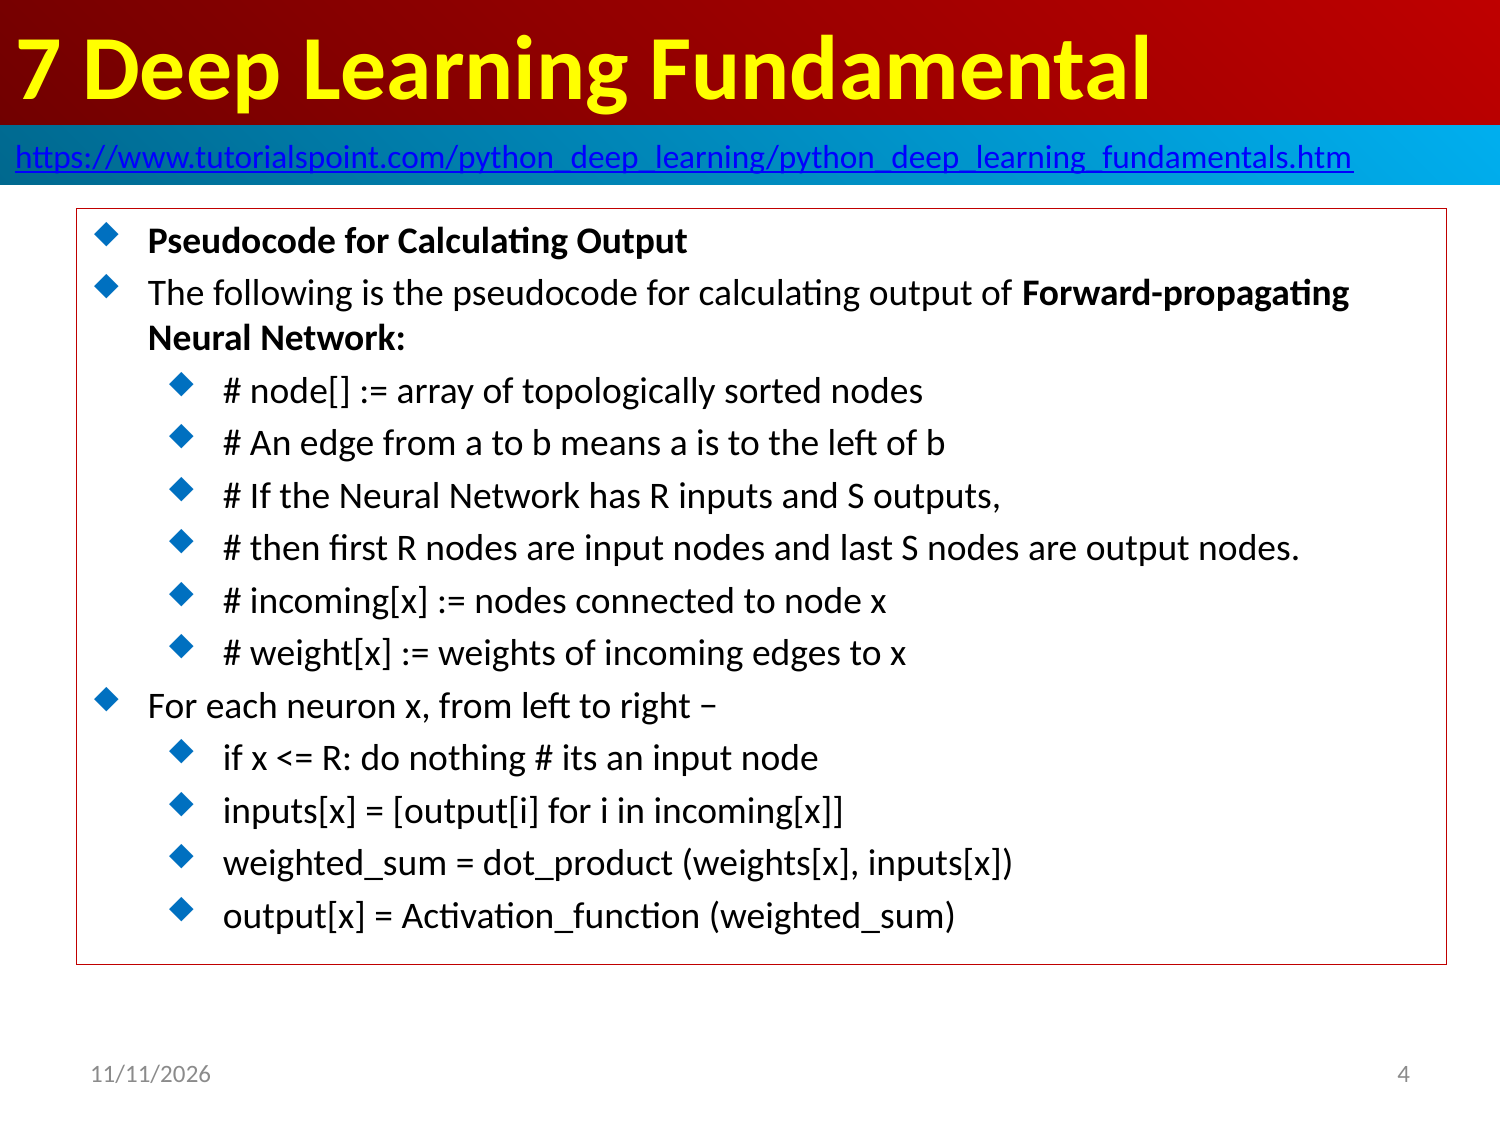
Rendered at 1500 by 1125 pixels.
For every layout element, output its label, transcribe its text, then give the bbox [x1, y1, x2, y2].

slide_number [75, 1042, 425, 1103]
slide_number 4 [1074, 1042, 1425, 1103]
title 7 Deep Learning Fundamental [0, 0, 1500, 125]
text_box https://www.tutorialspoint.com/python_deep_learning/python_deep_learning_fundamentals.htm [0, 125, 1500, 185]
subtitle Pseudocode for Calculating Output The following is the pseudocode for calculating output of Forward-propagating Neural Network: # node[] := array of topologically sorted nodes # An edge from a to b means a is to the left of b # If the Neural Network has R inputs and S outputs, # then first R nodes are input nodes and last S nodes are output nodes. # incoming[x] := nodes connected to node x # weight[x] := weights of incoming edges to x For each neuron x, from left to right − if x <= R: do nothing # its an input node inputs[x] = [output[i] for i in incoming[x]] weighted_sum = dot_product (weights[x], inputs[x]) output[x] = Activation_function (weighted_sum) [76, 208, 1447, 965]
